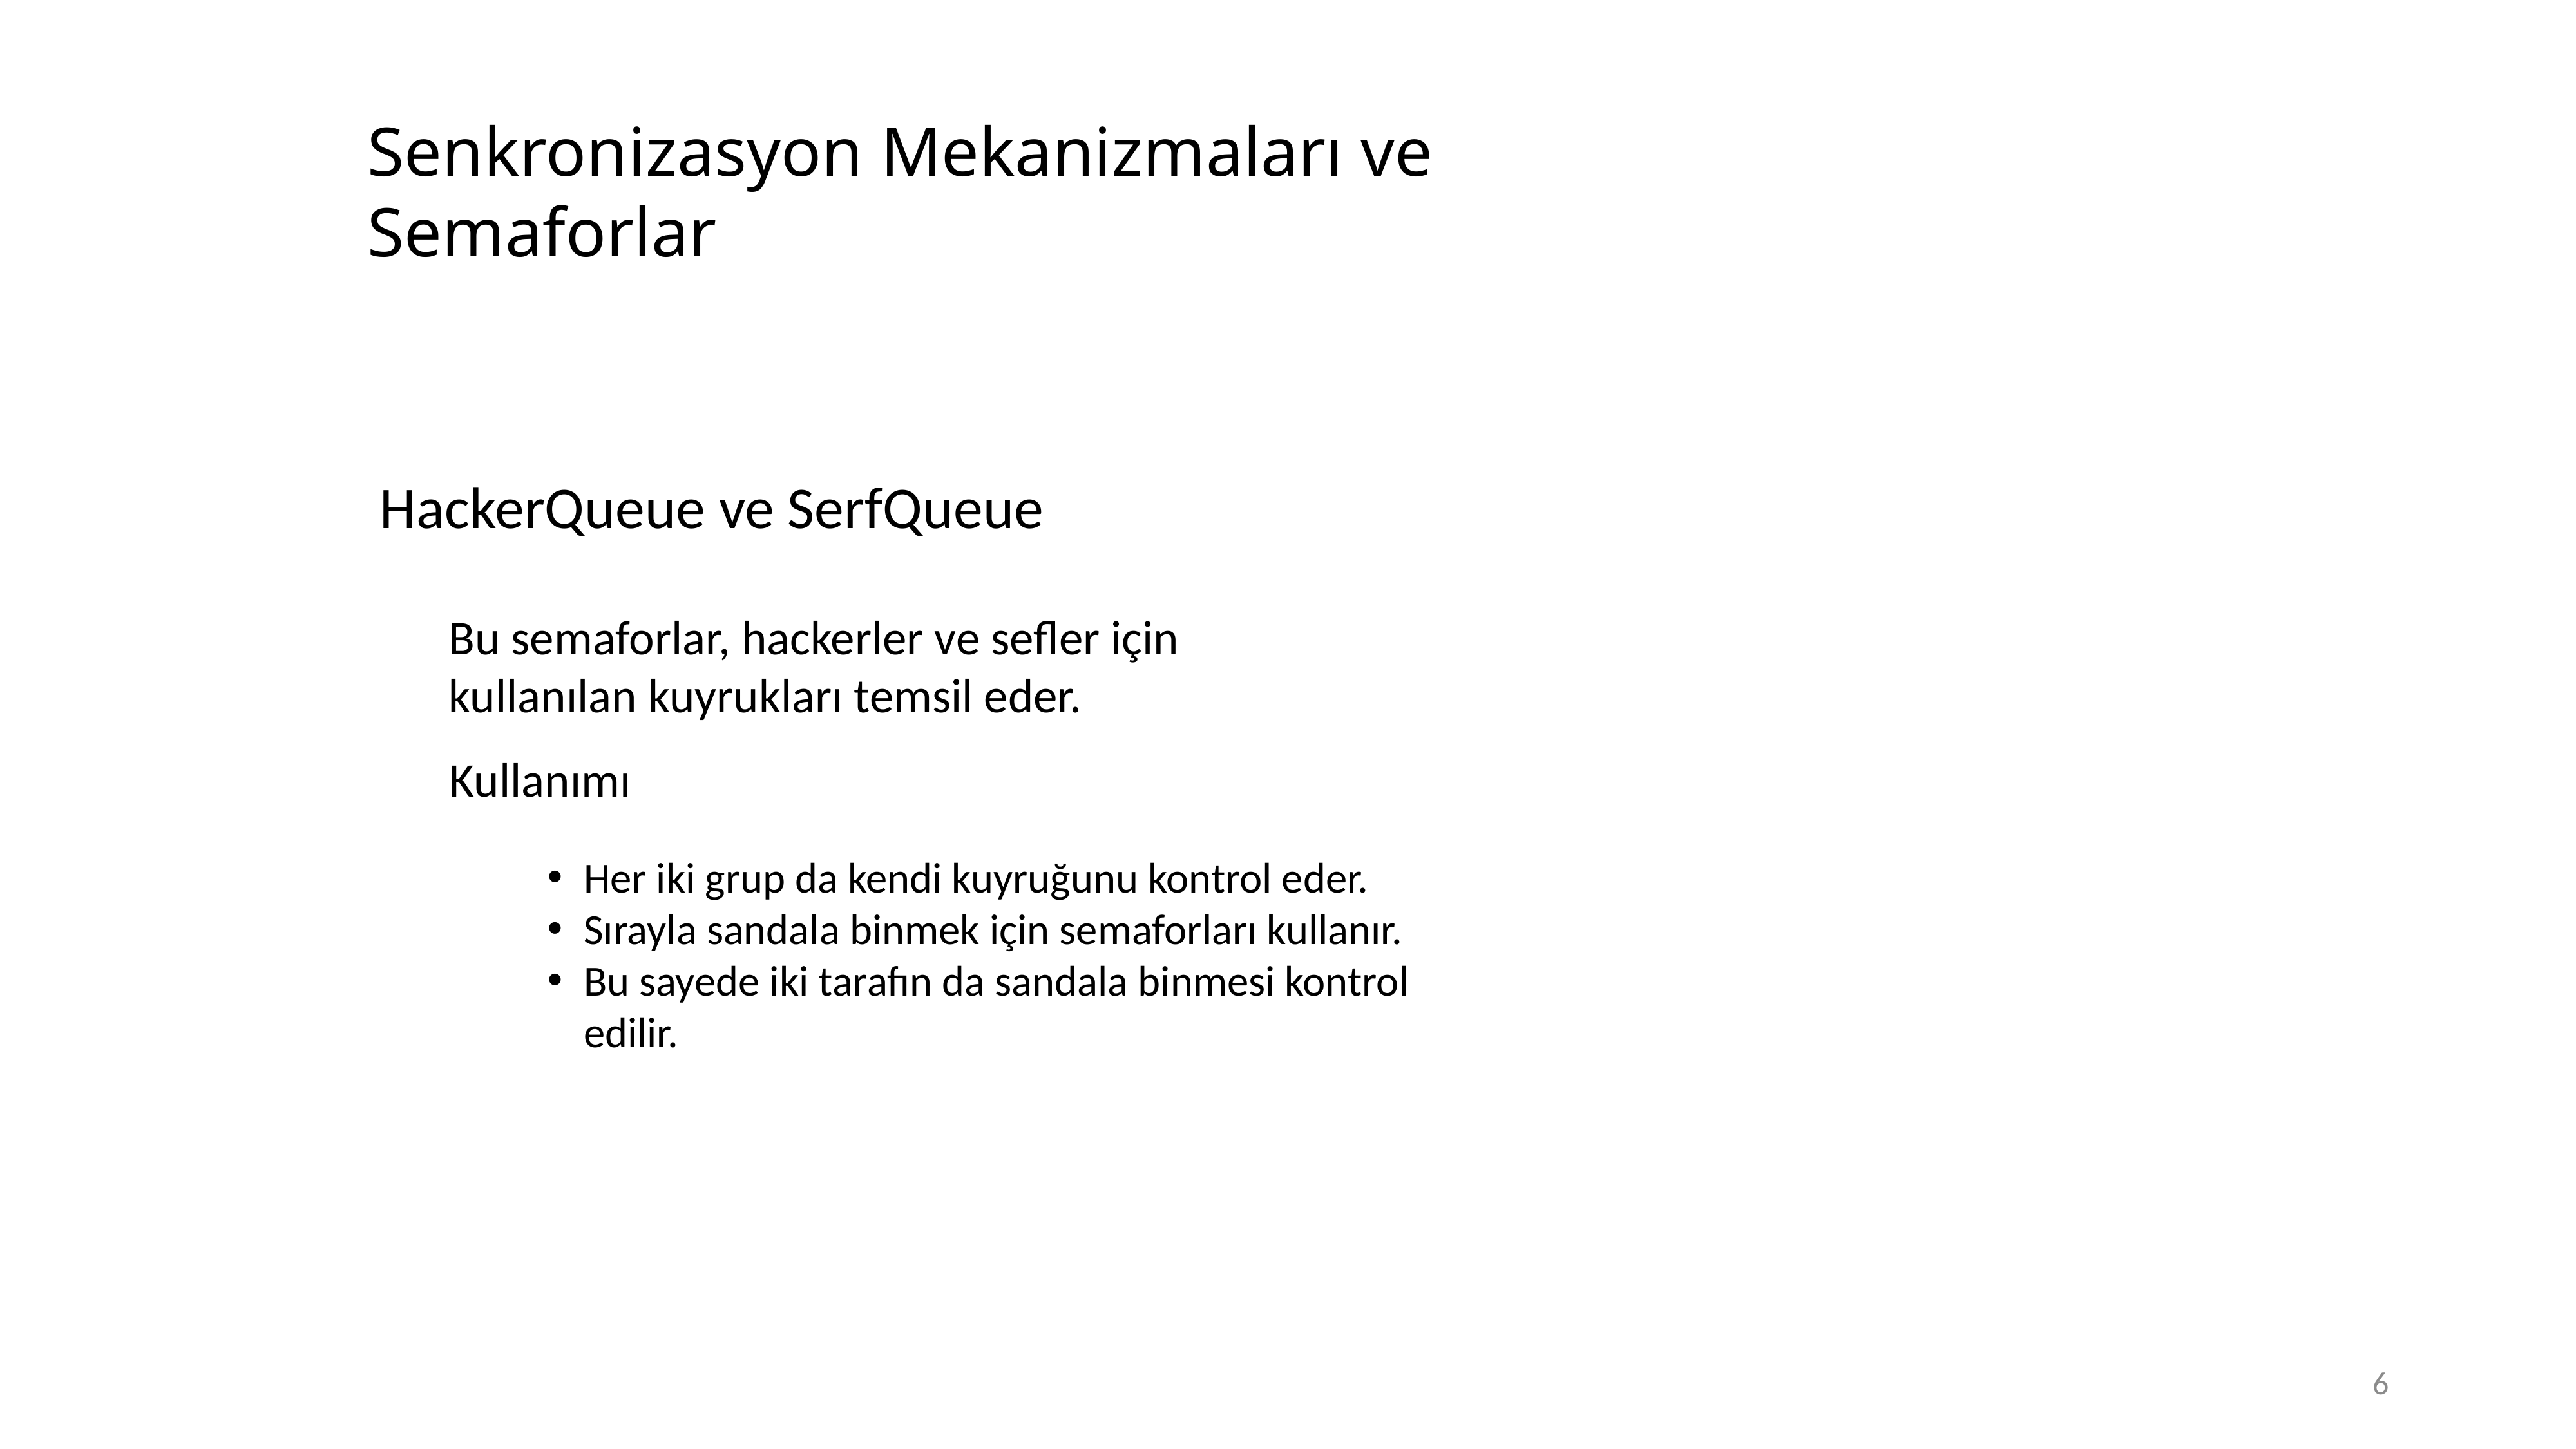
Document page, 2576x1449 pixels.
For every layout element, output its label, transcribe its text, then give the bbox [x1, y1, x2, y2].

text_box Bu semaforlar, hackerler ve sefler için kullanılan kuyrukları temsil eder. [425, 594, 1391, 734]
text_box Senkronizasyon Mekanizmaları ve Semaforlar [354, 123, 1598, 256]
text_box HackerQueue ve SerfQueue [356, 457, 1068, 552]
slide_number 6 [1819, 1343, 2399, 1421]
text_box Kullanımı [426, 737, 654, 819]
text_box Her iki grup da kendi kuyruğunu kontrol eder. Sırayla sandala binmek için semaforları kullanır. Bu sayede iki tarafın da sandala binmesi kontrol edilir. [524, 838, 1507, 1068]
